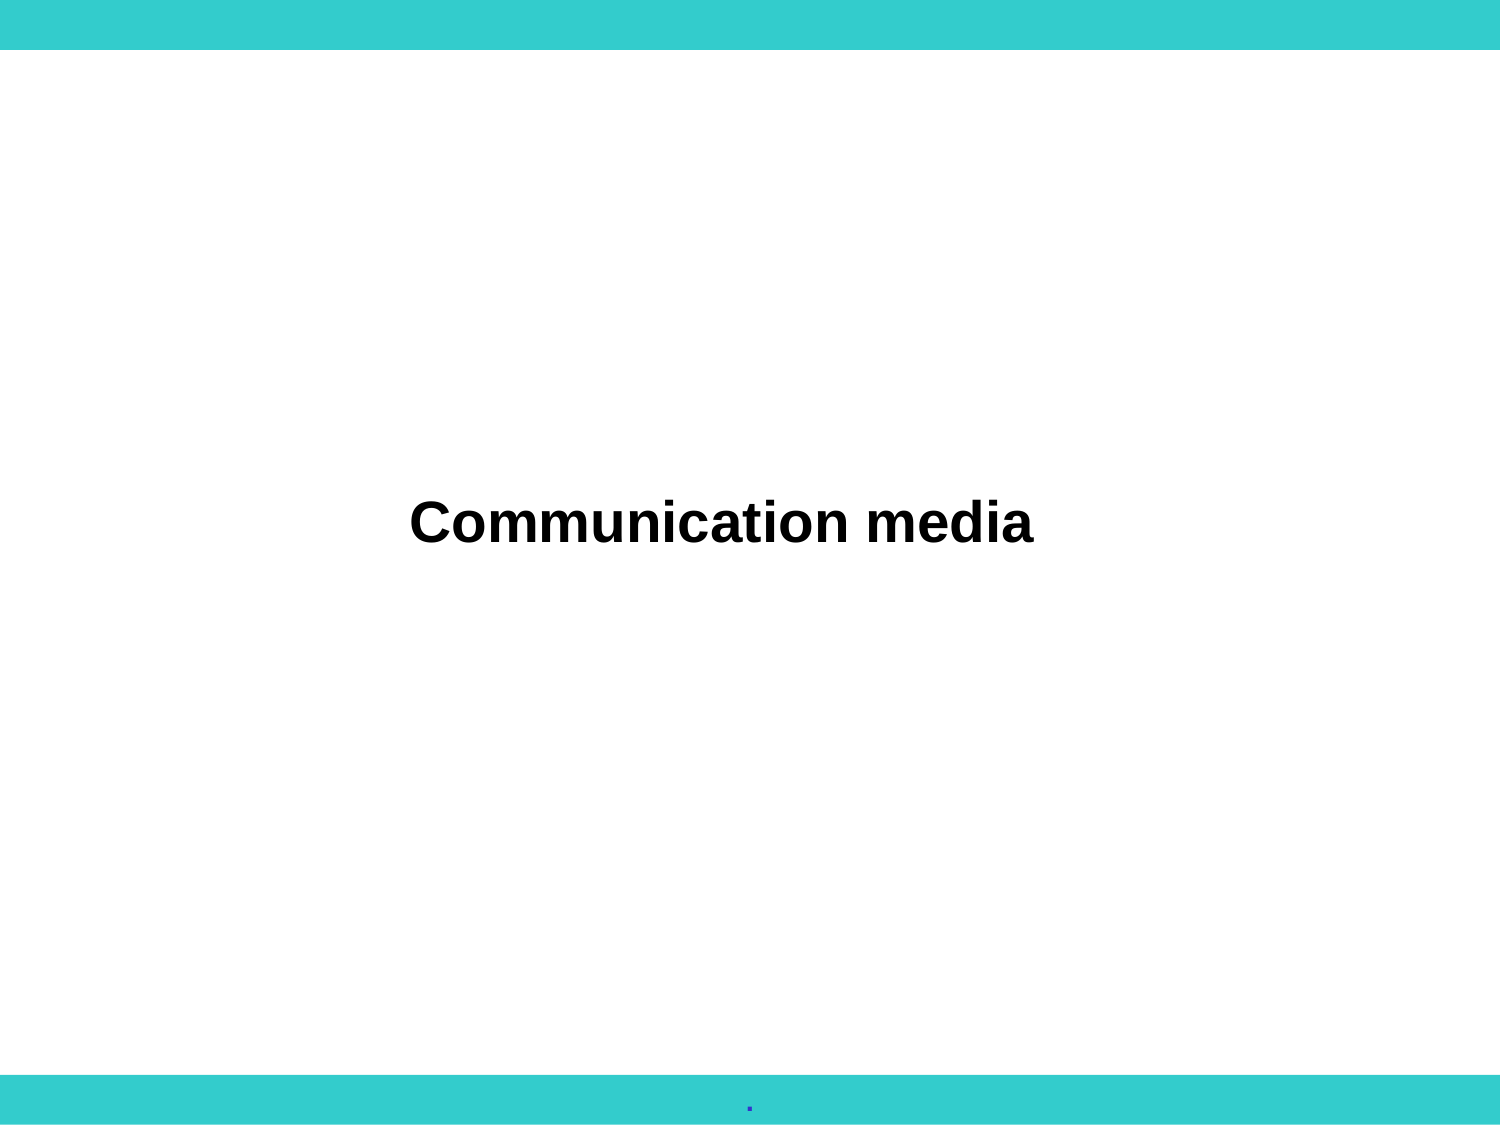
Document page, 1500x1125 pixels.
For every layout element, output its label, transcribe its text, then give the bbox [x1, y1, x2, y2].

text_box [0, 0, 1500, 50]
text_box Communication media [394, 476, 1066, 562]
text_box . [0, 1074, 1500, 1125]
